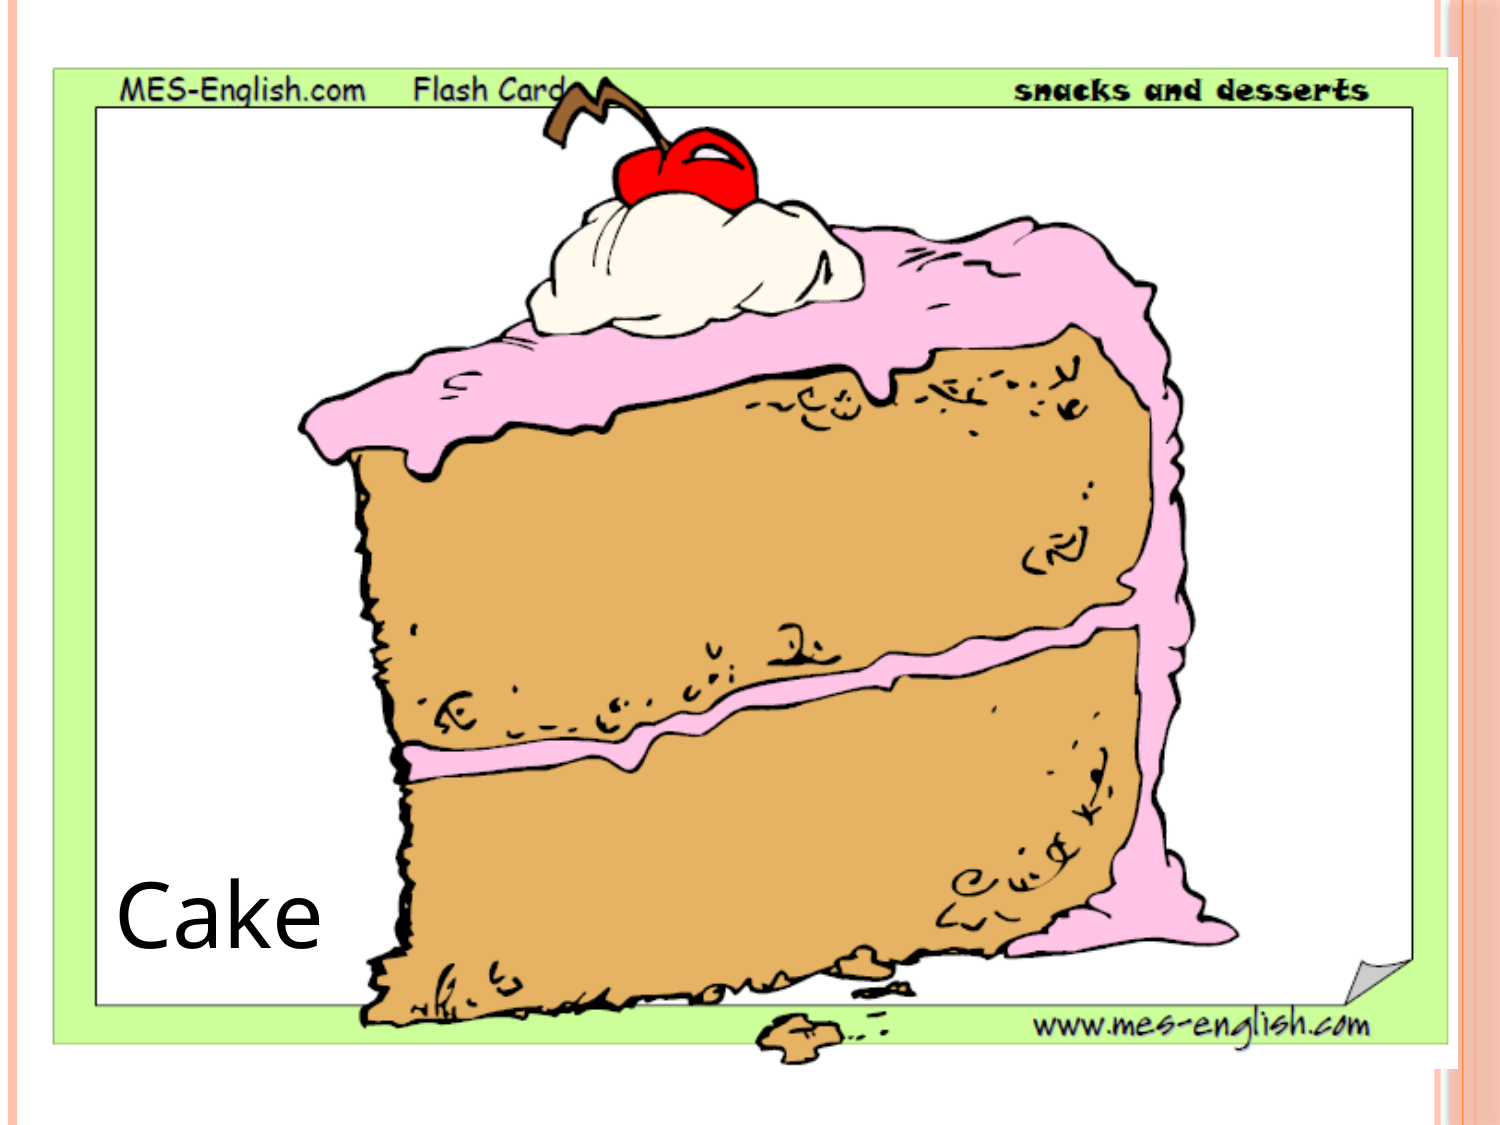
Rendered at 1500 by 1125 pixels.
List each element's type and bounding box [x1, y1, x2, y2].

picture [41, 56, 1459, 1069]
